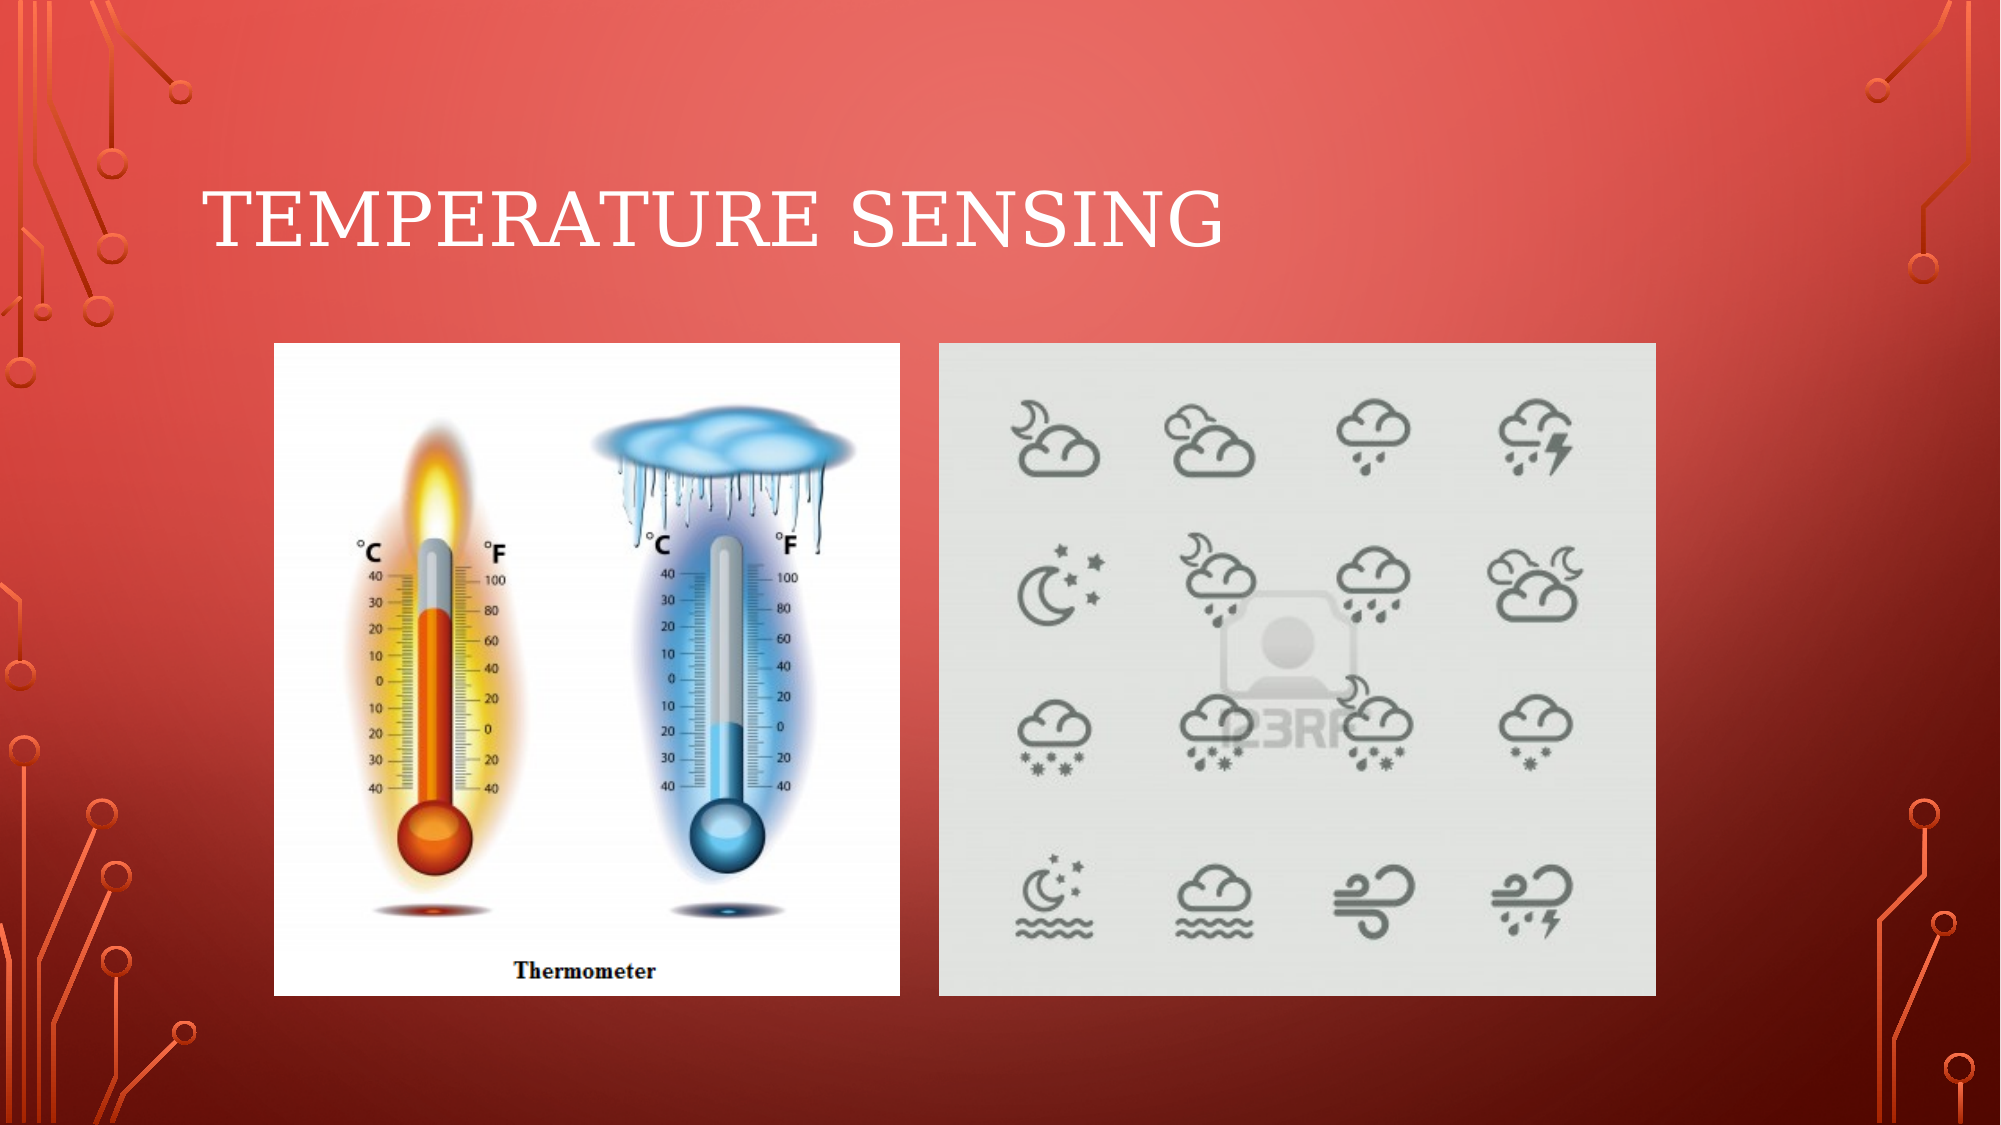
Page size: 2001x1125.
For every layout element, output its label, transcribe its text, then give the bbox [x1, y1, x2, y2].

picture [939, 343, 1656, 996]
title TEMPERATURE SENSING [187, 101, 1813, 344]
picture [274, 343, 900, 996]
